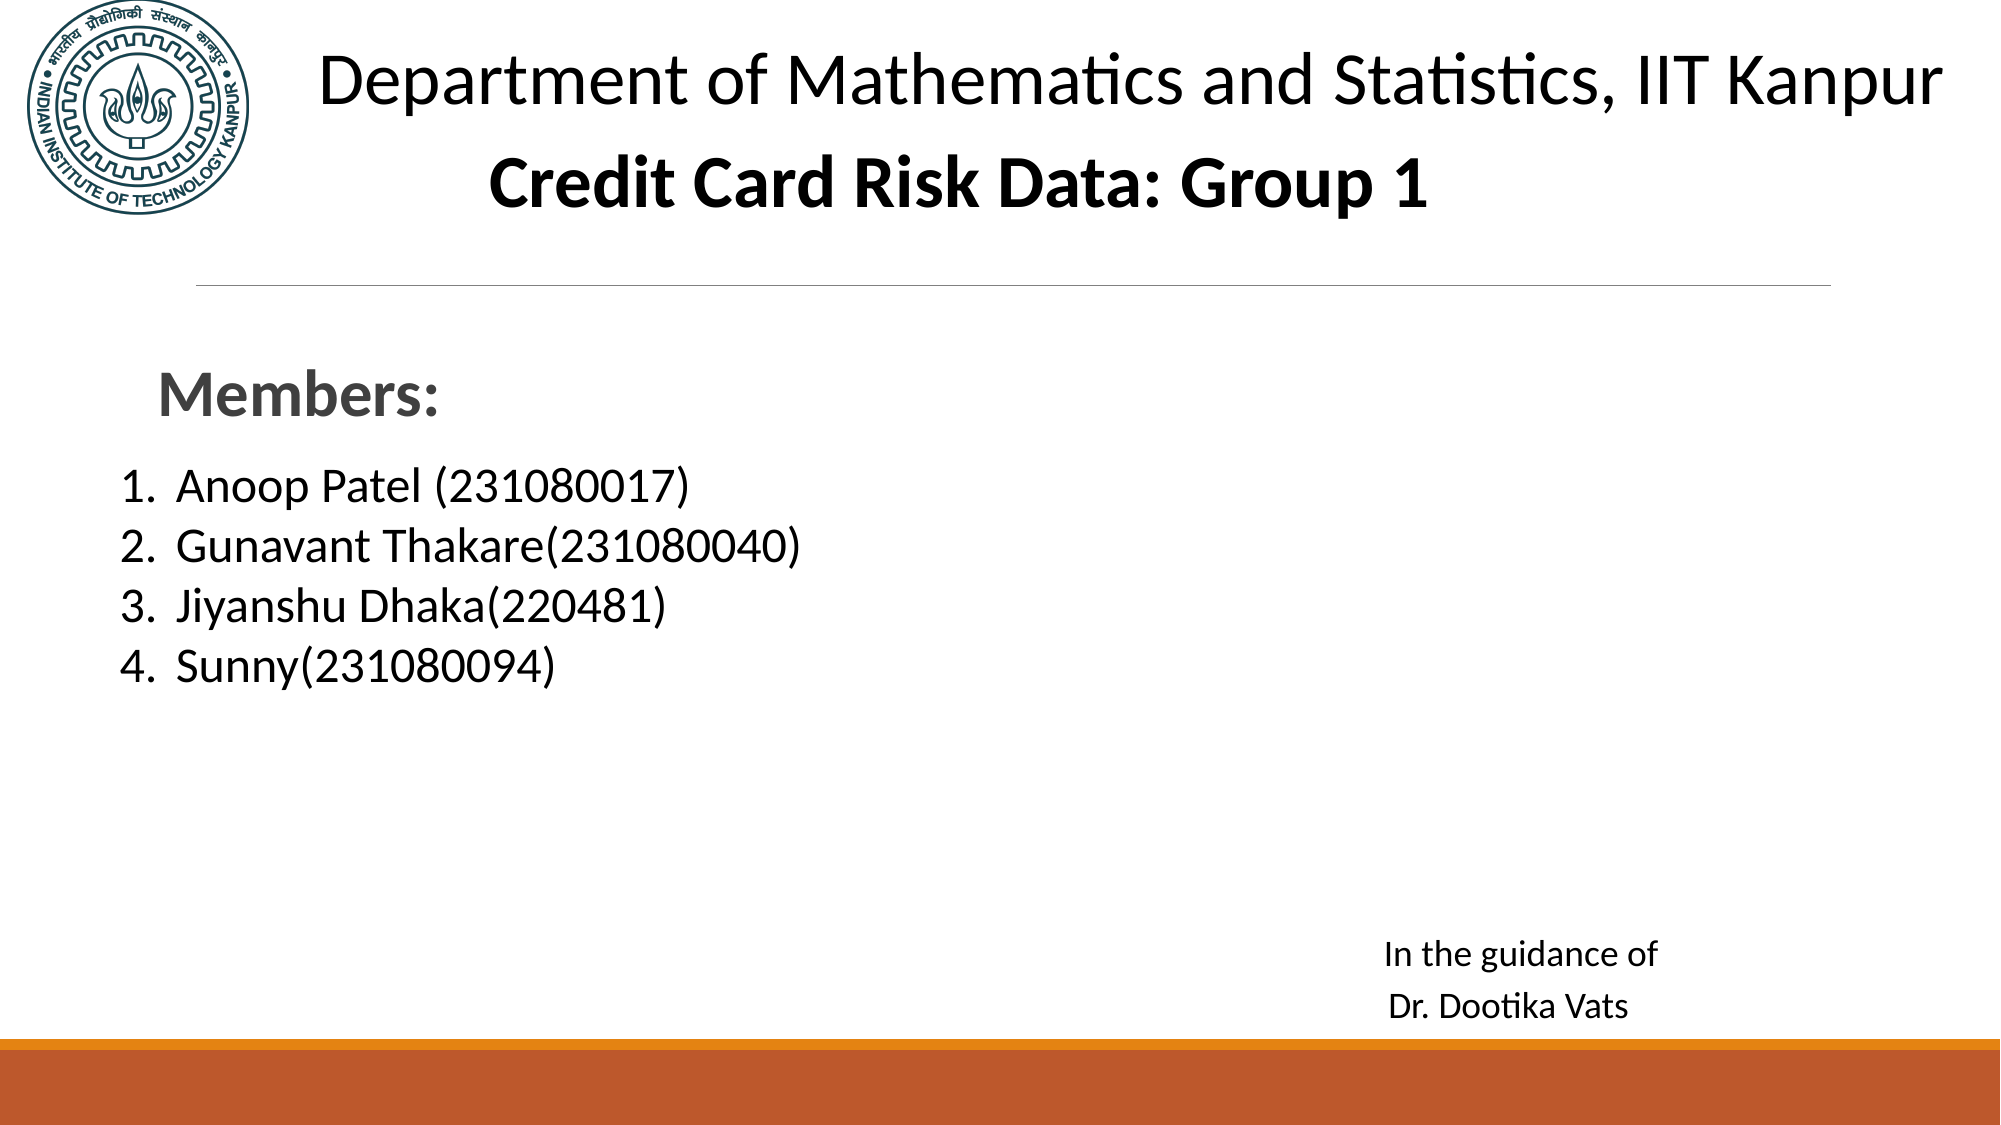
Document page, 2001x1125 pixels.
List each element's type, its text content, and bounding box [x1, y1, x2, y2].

picture [26, 0, 249, 216]
text_box Dr. Dootika Vats [1373, 974, 1661, 1034]
text_box Department of Mathematics and Statistics, IIT Kanpur [303, 22, 1980, 128]
text_box Anoop Patel (231080017) Gunavant Thakare(231080040) Jiyanshu Dhaka(220481) Sunny(231080094) [104, 445, 965, 700]
list Members: [157, 350, 1955, 444]
text_box In the guidance of [1368, 921, 1683, 1026]
text_box Credit Card Risk Data: Group 1 [474, 128, 1680, 230]
